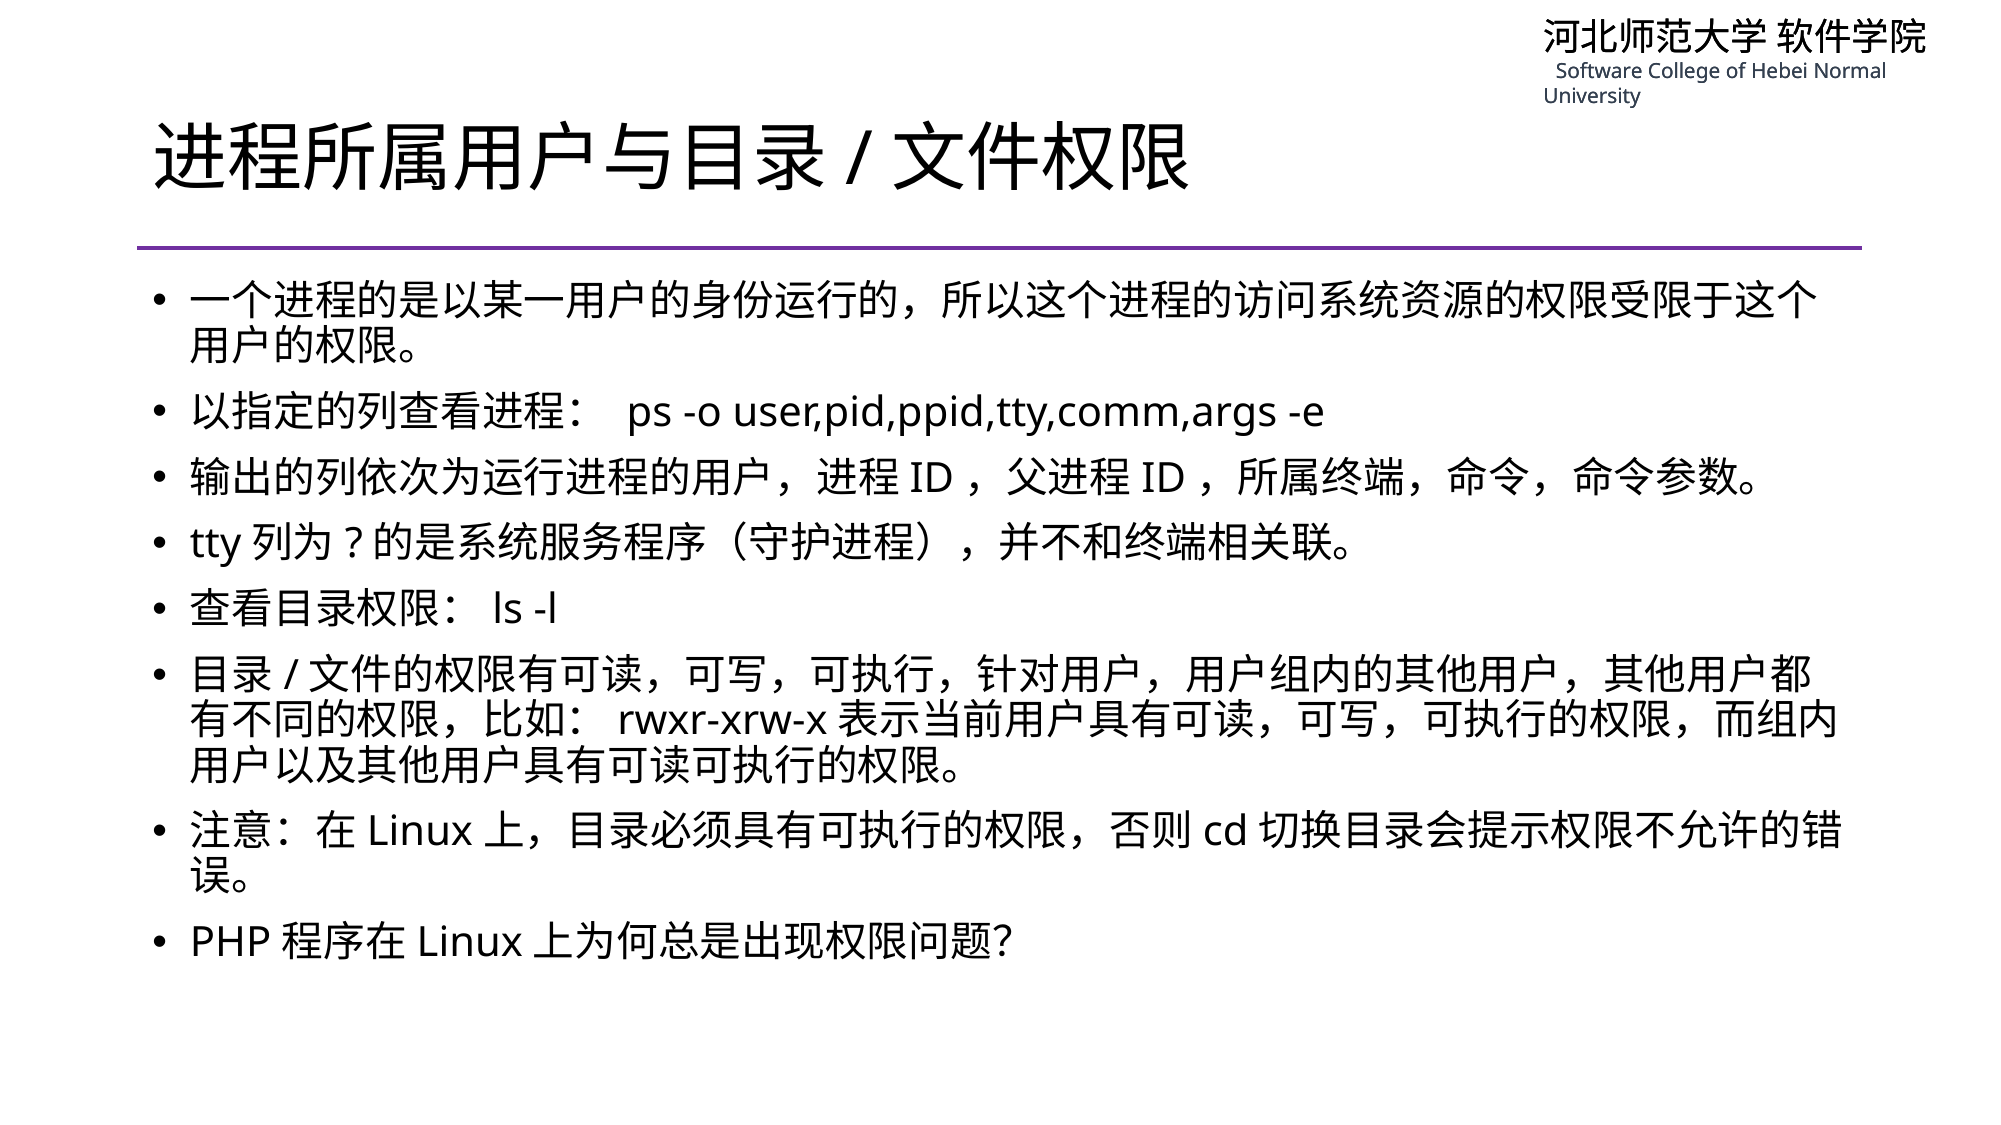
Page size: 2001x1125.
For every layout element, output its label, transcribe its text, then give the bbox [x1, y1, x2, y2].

title 进程所属用户与目录/文件权限 [137, 112, 1863, 233]
list 一个进程的是以某一用户的身份运行的，所以这个进程的访问系统资源的权限受限于这个用户的权限。 以指定的列查看进程： ps -o user,pid,ppid,tty,comm,args -e 输出的列依次为运行进程的用户，进程ID，父进程ID，所属终端，命令，命令参数。 tty列为?的是系统服务程序（守护进程），并不和终端相关联。 查看目录权限：ls -l 目录/文件的权限有可读，可写，可执行，针对用户，用户组内的其他用户，其他用户都有不同的权限，比如：rwxr-xrw-x表示当前用户具有可读，可写，可执行的权限，而组内用户以及其他用户具有可读可执行的权限。 注意：在Linux上，目录必须具有可执行的权限，否则cd切换目录会提示权限不允许的错误。 PHP程序在Linux上为何总是出现权限问题？ [137, 271, 1863, 1068]
